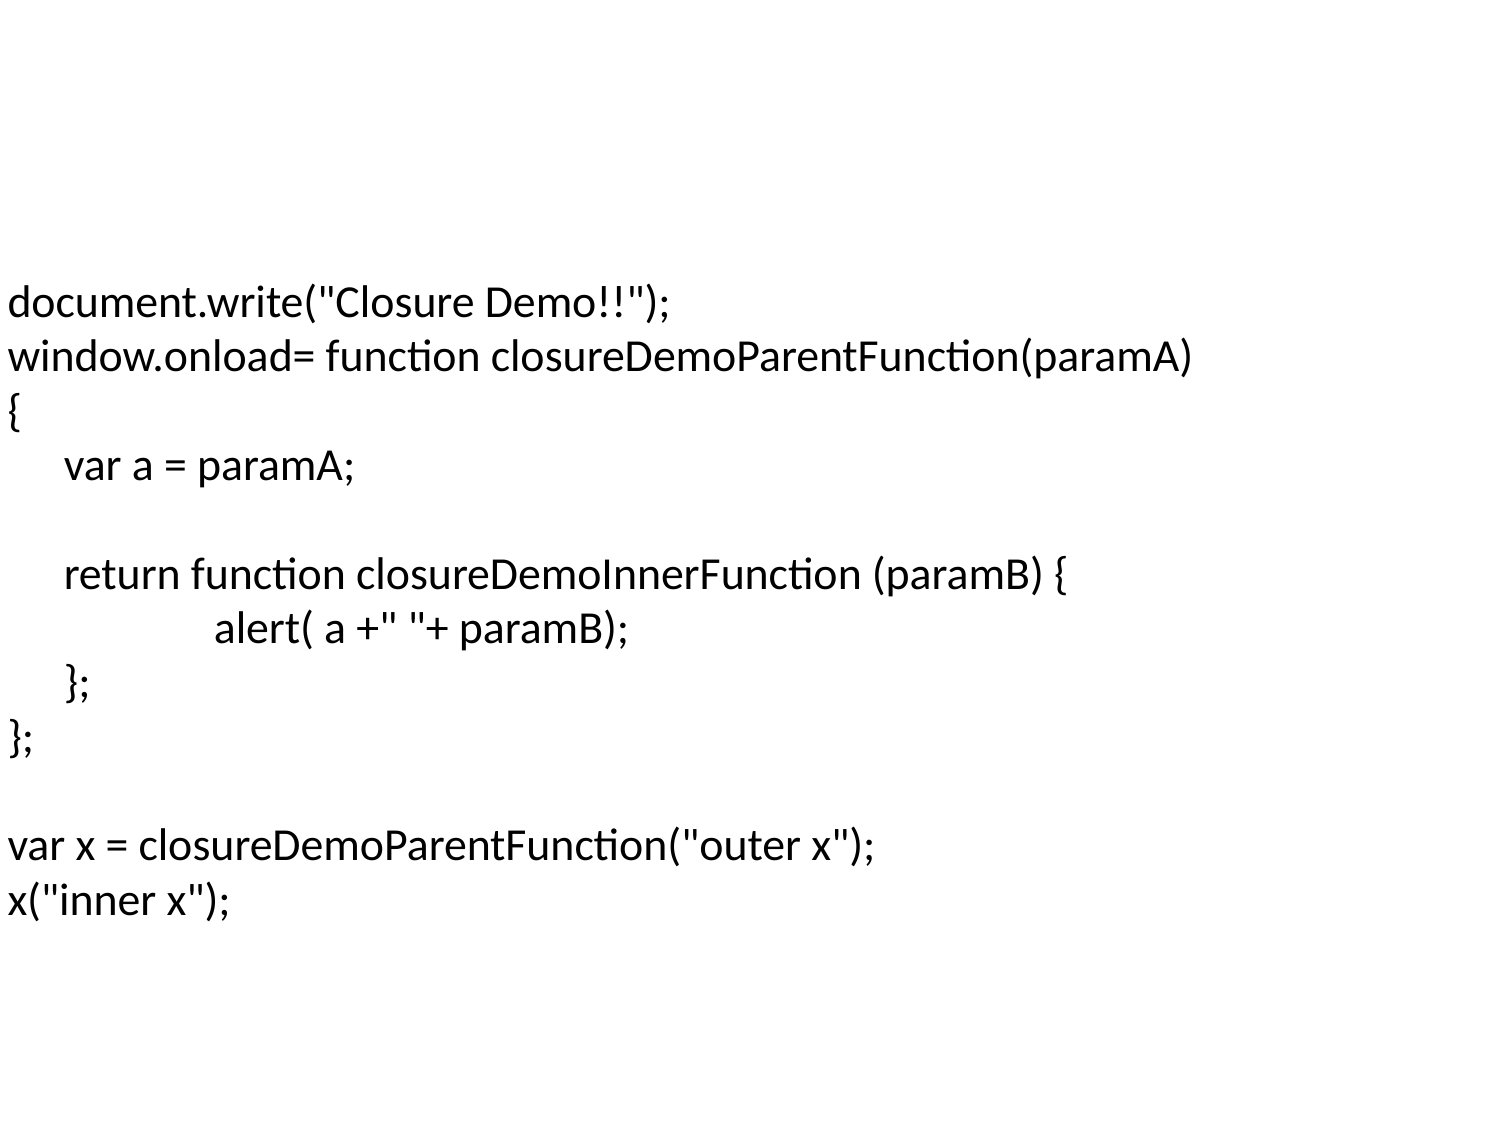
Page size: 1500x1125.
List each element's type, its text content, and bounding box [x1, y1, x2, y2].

list document.write("Closure Demo!!"); window.onload= function closureDemoParentFunction(paramA) { var a = paramA; return function closureDemoInnerFunction (paramB) { alert( a +" "+ paramB); }; }; var x = closureDemoParentFunction("outer x"); x("inner x"); [0, 274, 1500, 1018]
